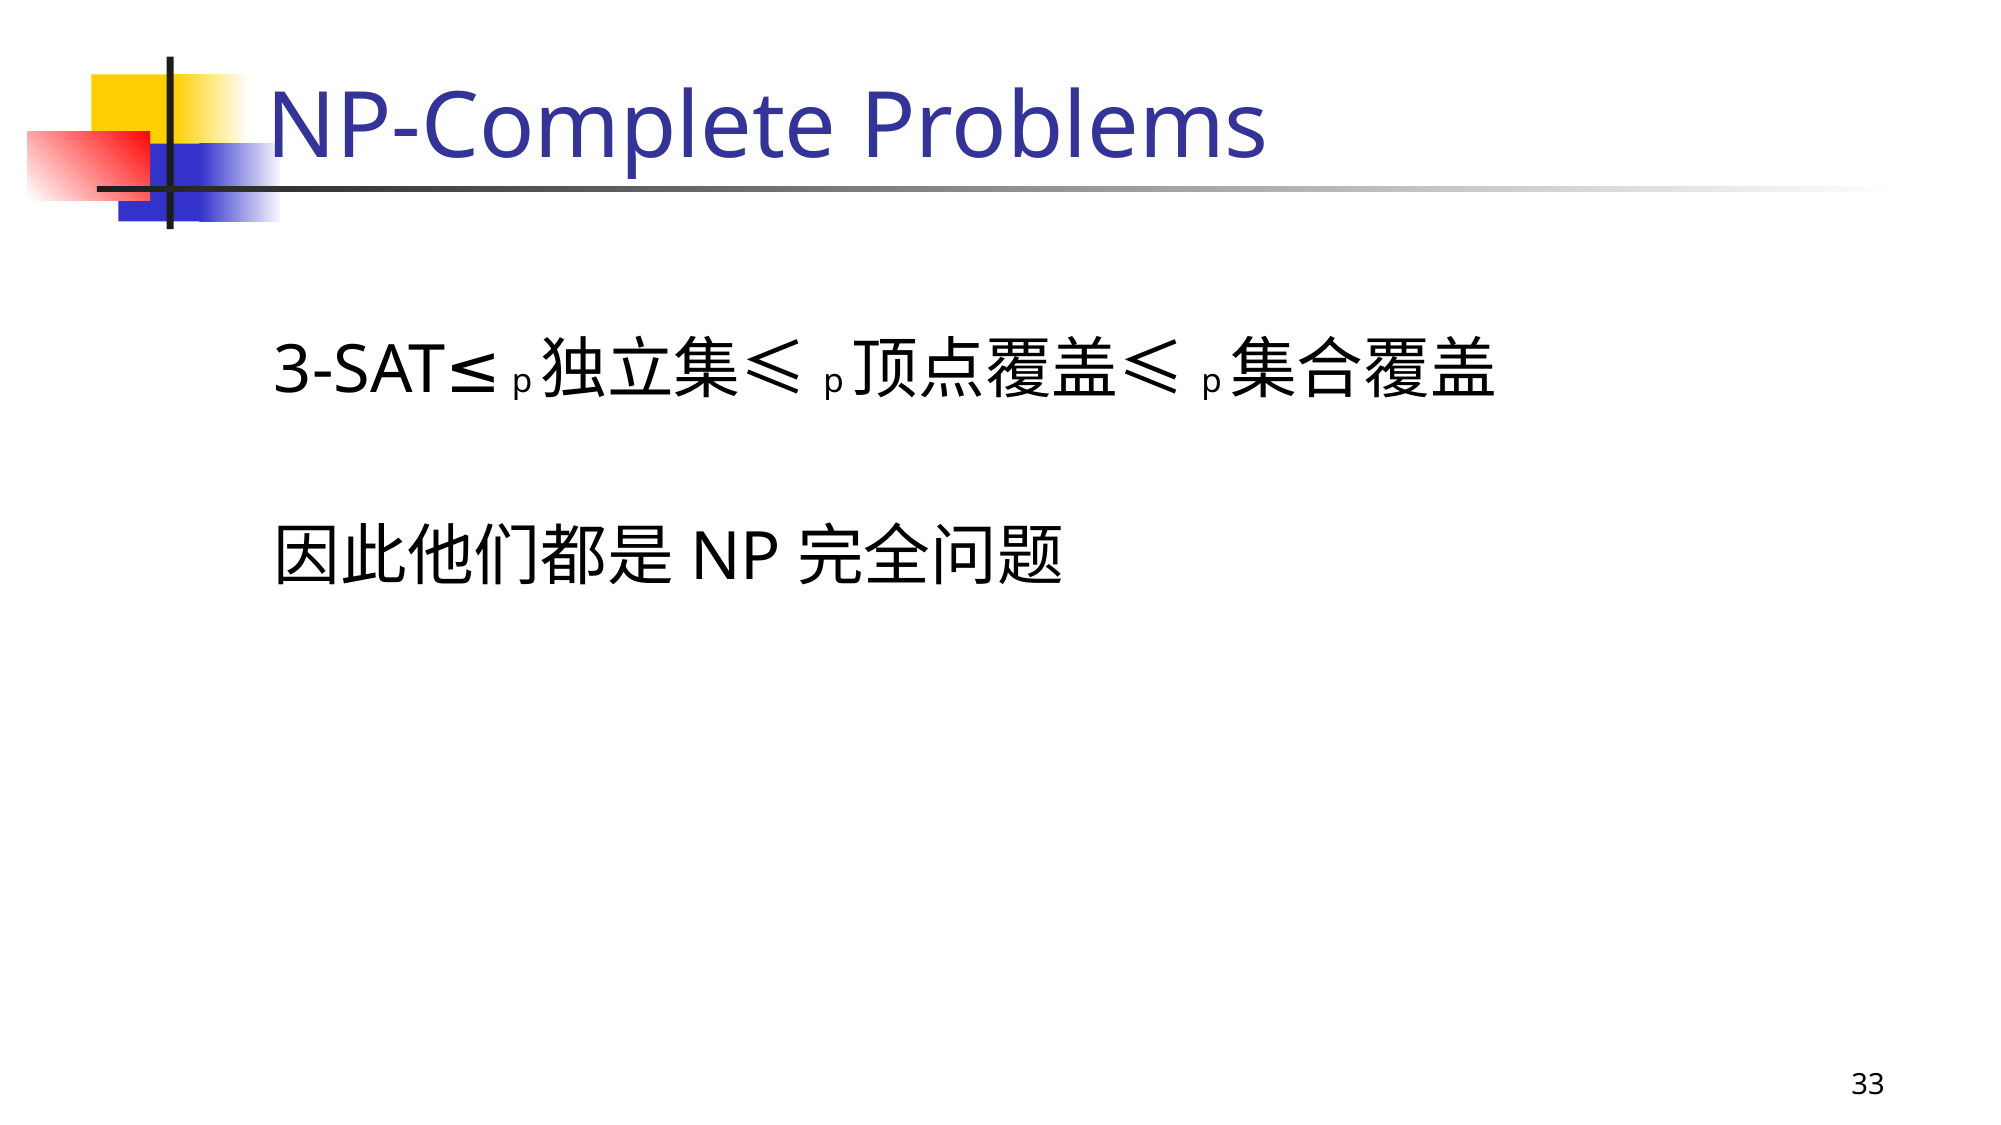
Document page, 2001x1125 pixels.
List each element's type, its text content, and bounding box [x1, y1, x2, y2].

list 3-SAT≤p独立集≤p顶点覆盖≤p集合覆盖 因此他们都是NP完全问题 [258, 225, 1959, 901]
slide_number 33 [1483, 1037, 1900, 1113]
title NP-Complete Problems [251, 0, 1957, 183]
